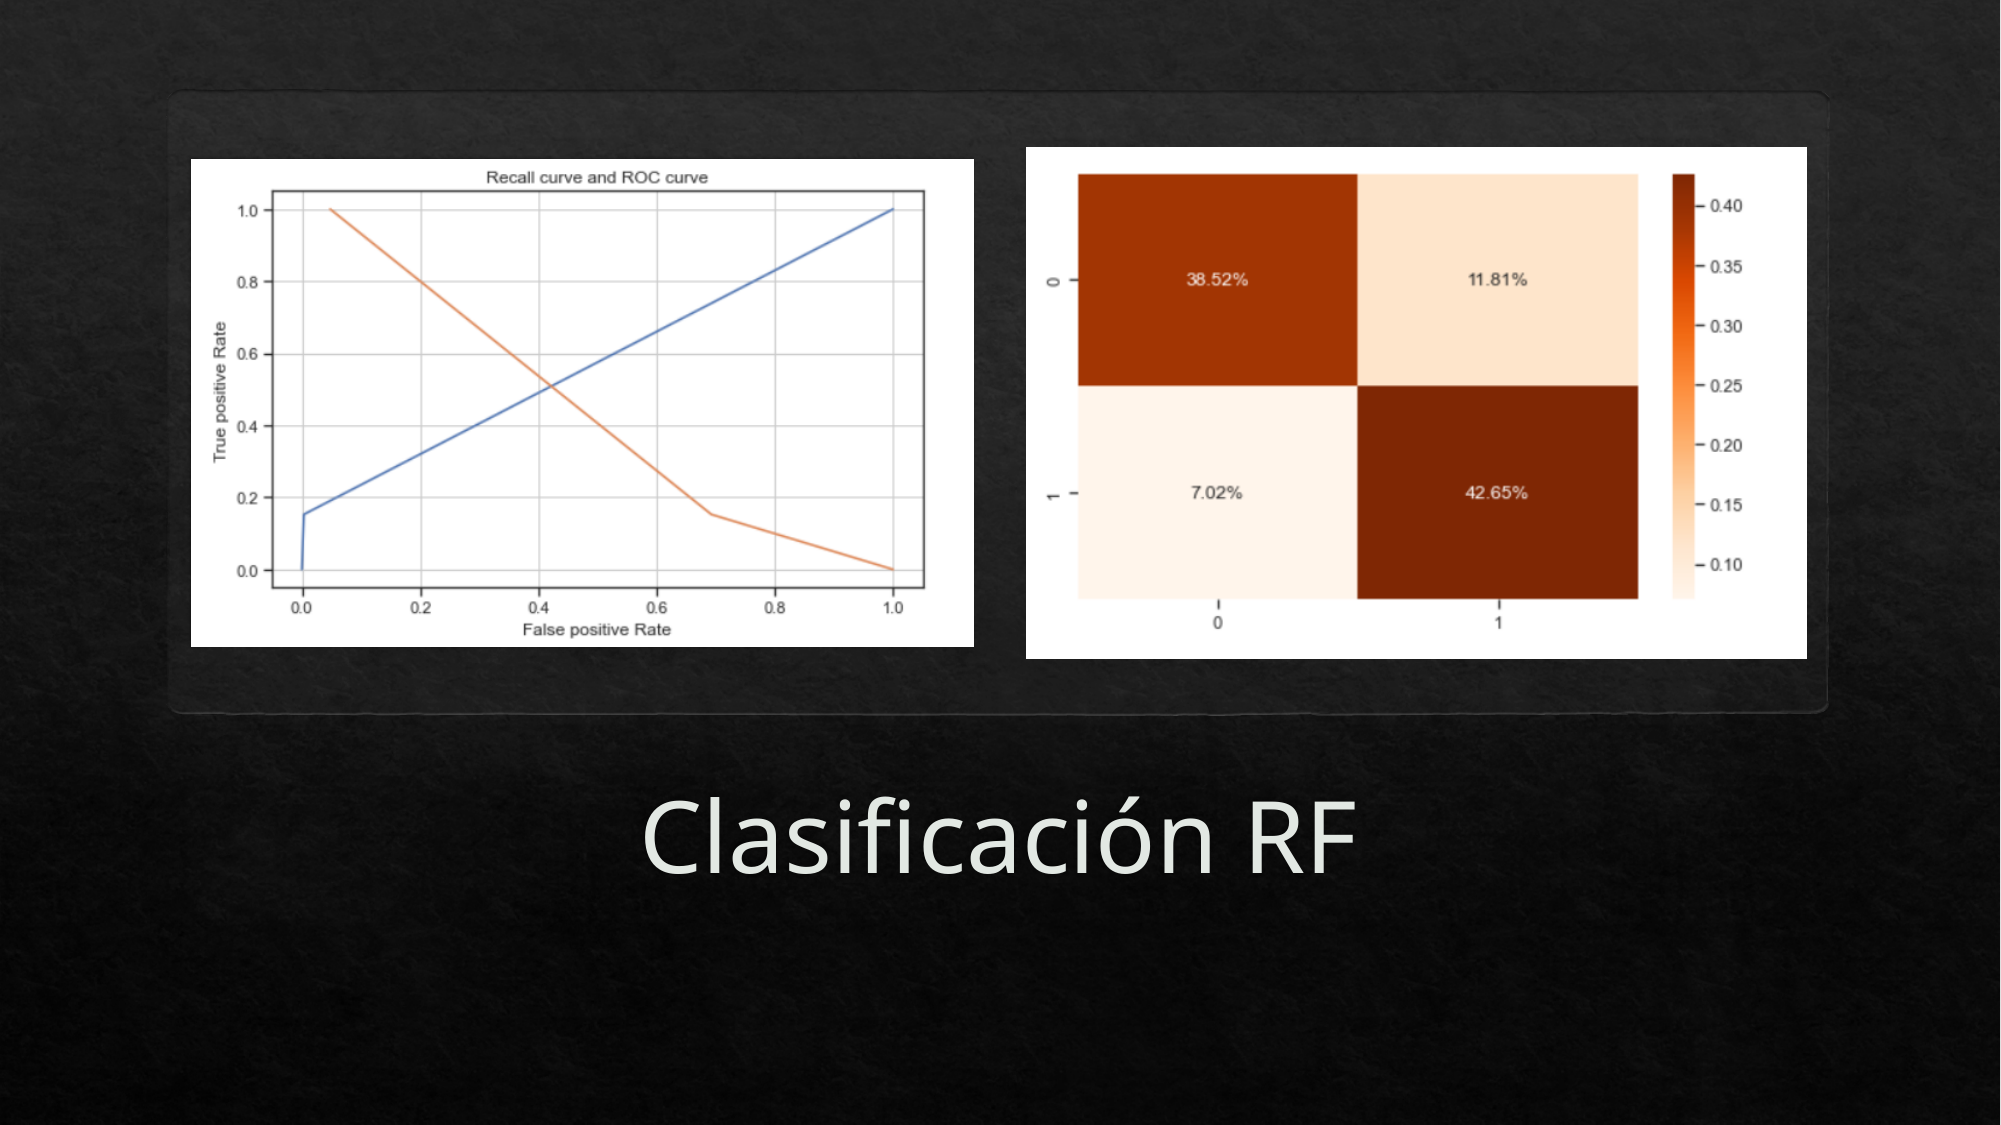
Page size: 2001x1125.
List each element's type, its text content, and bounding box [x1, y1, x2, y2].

picture [165, 89, 1831, 717]
text_box [0, 0, 2000, 1125]
title Clasificación RF [224, 732, 1774, 902]
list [191, 159, 974, 647]
